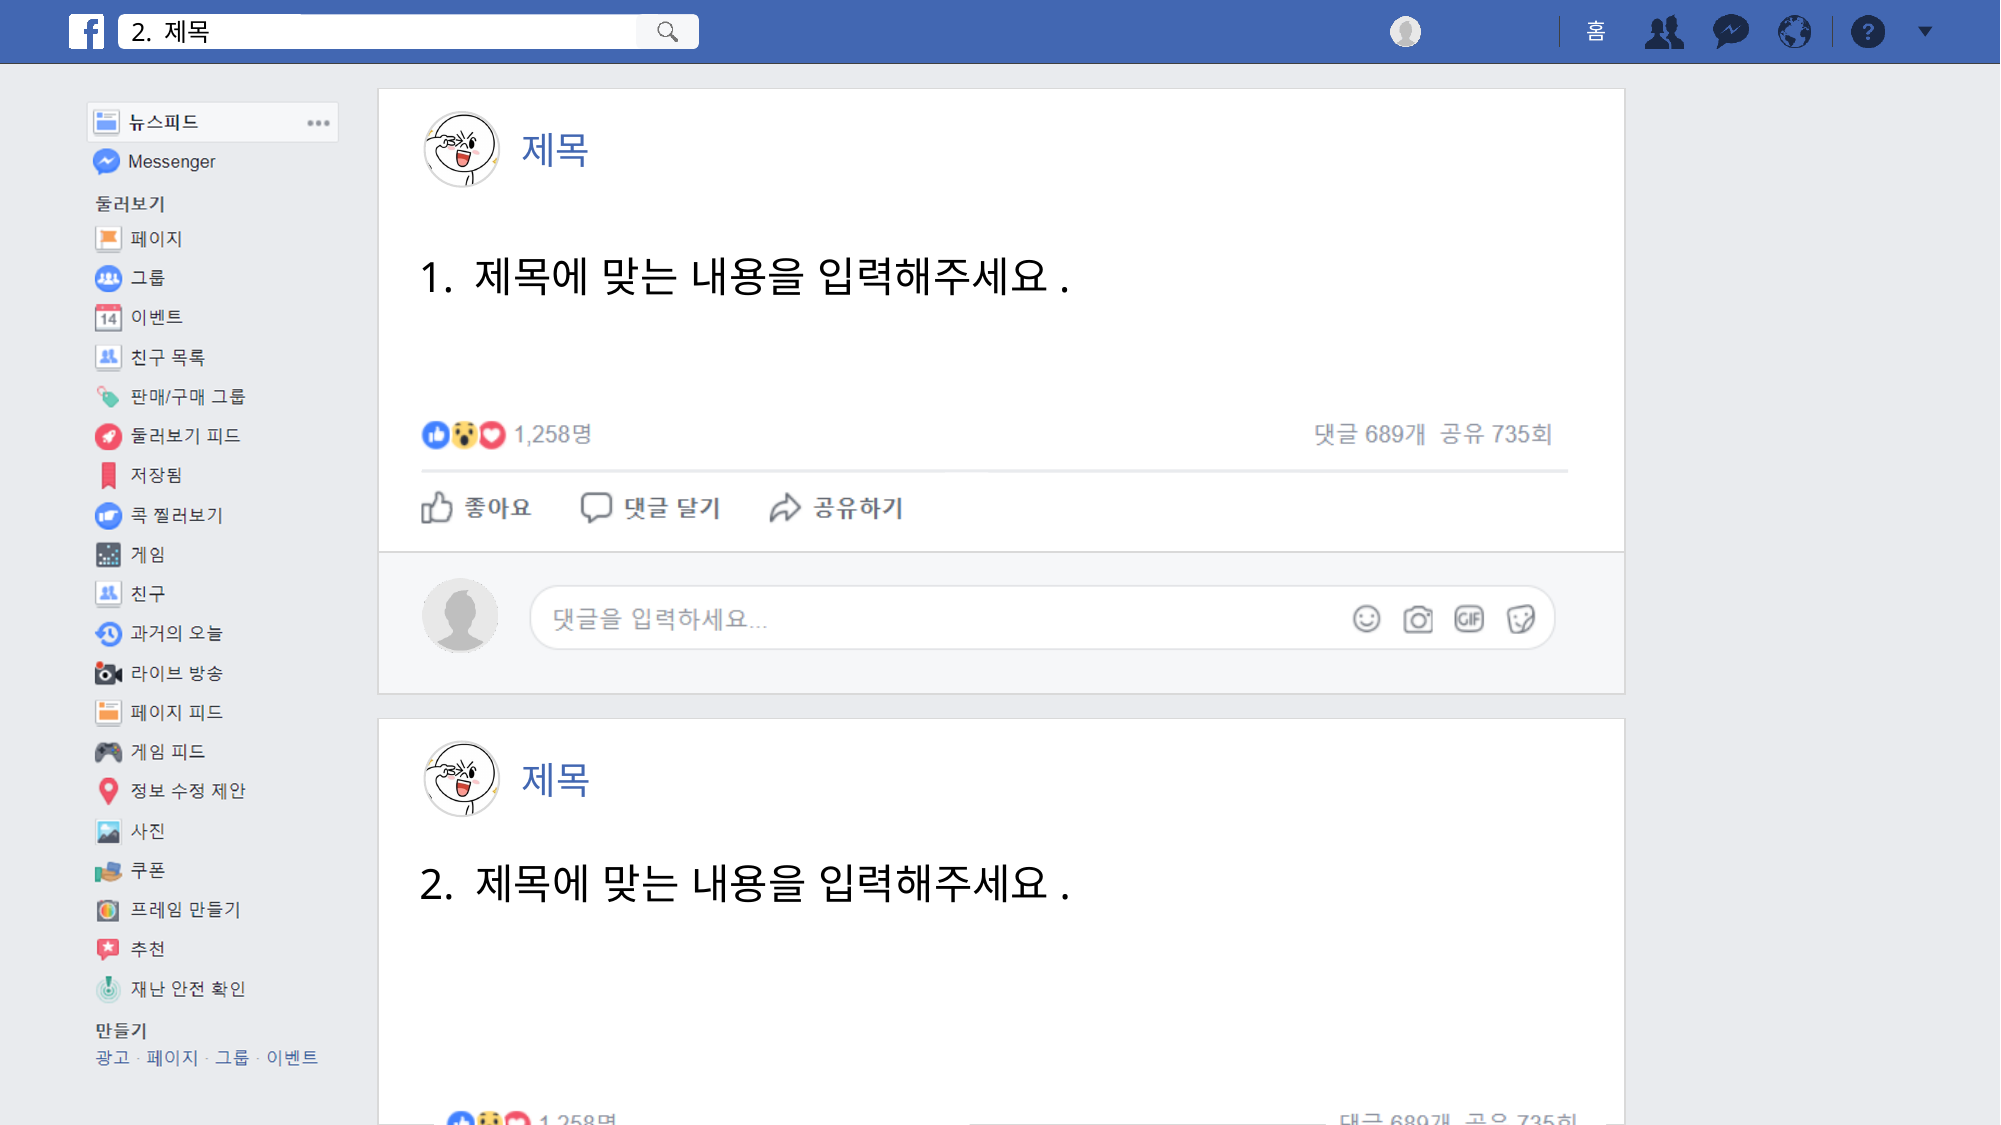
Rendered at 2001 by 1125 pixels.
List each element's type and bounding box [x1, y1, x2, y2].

text_box [0, 0, 2000, 63]
text_box [378, 88, 1625, 694]
picture [69, 88, 351, 1079]
text_box [378, 718, 1625, 1125]
text_box [0, 64, 2000, 1125]
